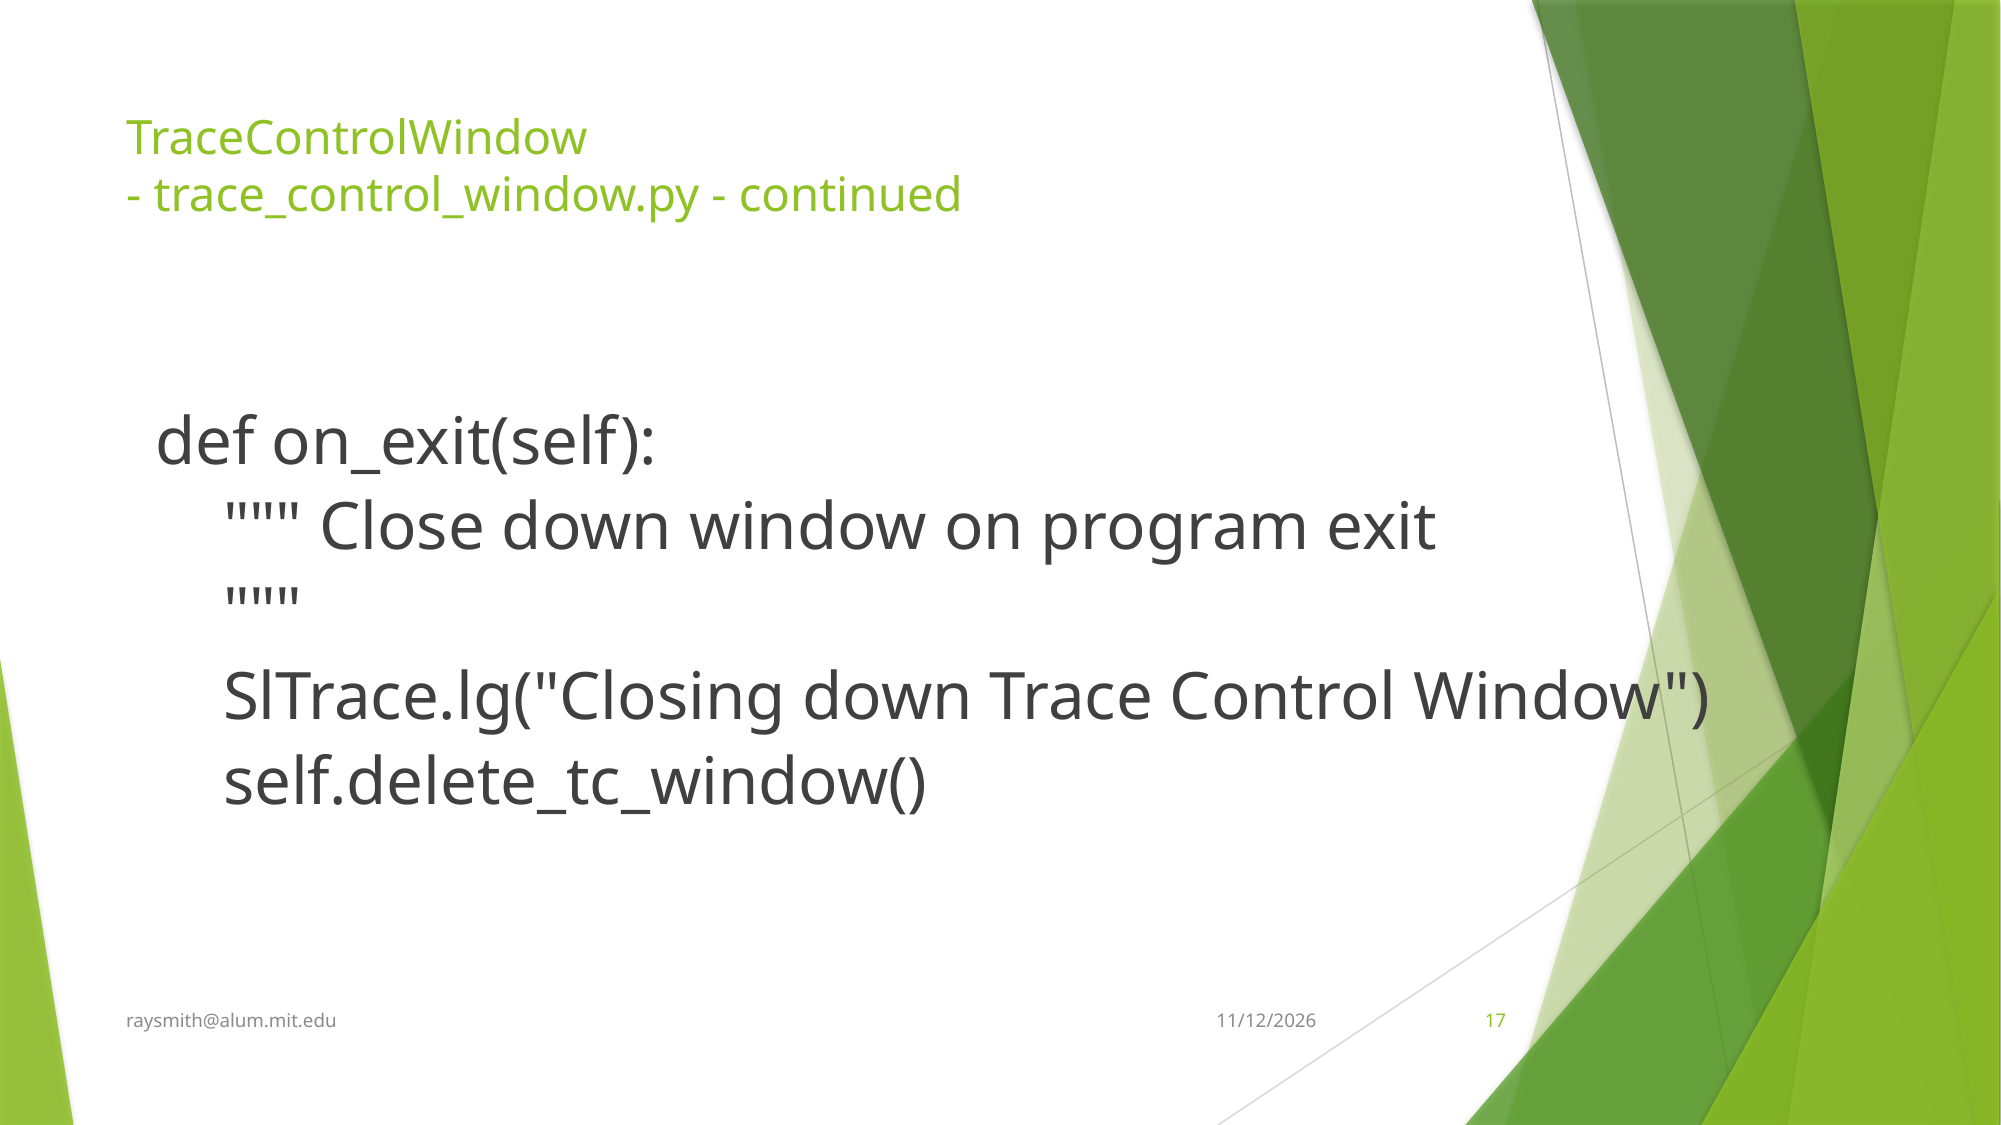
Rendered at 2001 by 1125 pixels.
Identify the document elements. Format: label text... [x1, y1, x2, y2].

slide_number 17 [1409, 991, 1522, 1051]
title TraceControlWindow - trace_control_window.py - continued [111, 99, 1522, 317]
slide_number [1181, 991, 1332, 1051]
footer raysmith@alum.mit.edu [111, 991, 1145, 1051]
list def on_exit(self): """ Close down window on program exit """ SlTrace.lg("Closing down Trace Control Window") self.delete_tc_window() [72, 354, 1734, 992]
